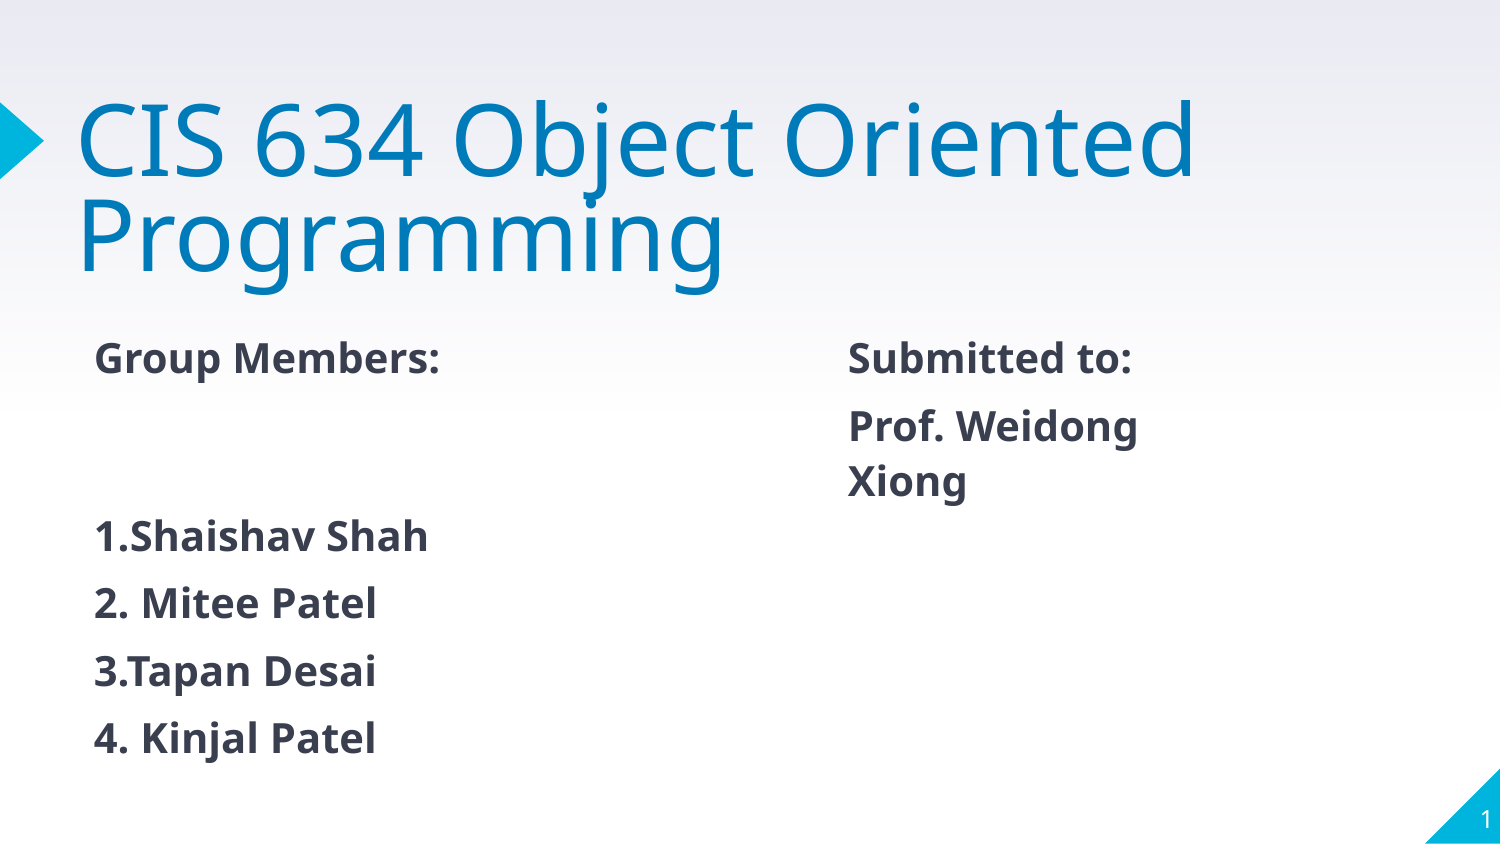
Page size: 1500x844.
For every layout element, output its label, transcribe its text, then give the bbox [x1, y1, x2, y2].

slide_number 1 [1418, 760, 1494, 838]
title CIS 634 Object Oriented Programming [75, 99, 1447, 277]
list Group Members: 1.Shaishav Shah 2. Mitee Patel 3.Tapan Desai 4. Kinjal Patel [75, 327, 473, 691]
text_box Submitted to: Prof. Weidong Xiong [829, 327, 1227, 691]
